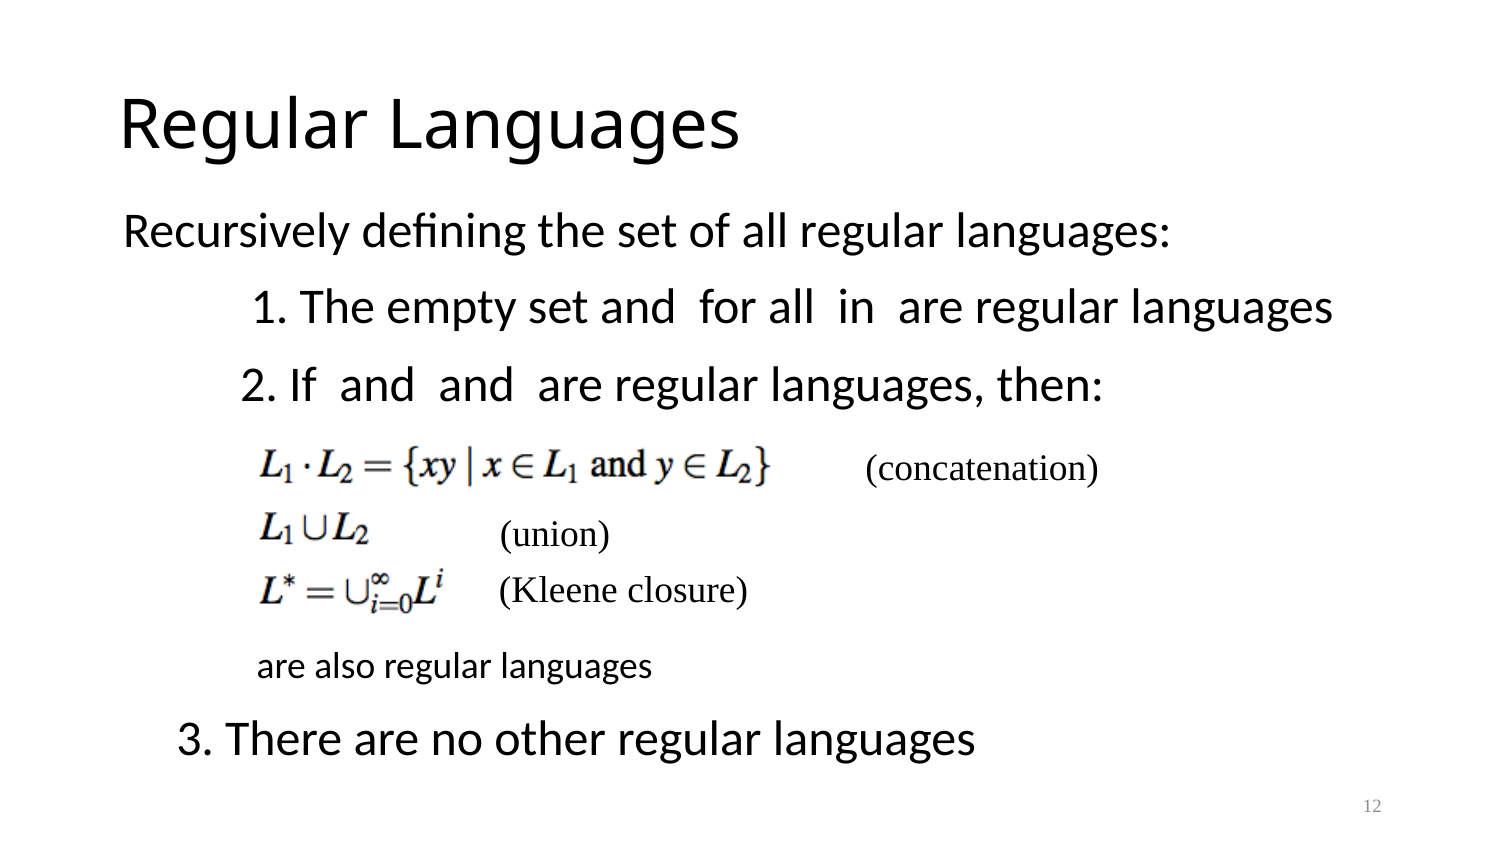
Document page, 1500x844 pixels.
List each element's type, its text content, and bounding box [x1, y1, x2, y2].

list [915, 154, 1500, 690]
text_box Recursively defining the set of all regular languages: [108, 190, 1188, 266]
title Regular Languages [103, 44, 1397, 208]
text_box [161, 344, 1184, 694]
text_box 3. There are no other regular languages [161, 698, 992, 773]
slide_number 12 [1059, 782, 1397, 827]
